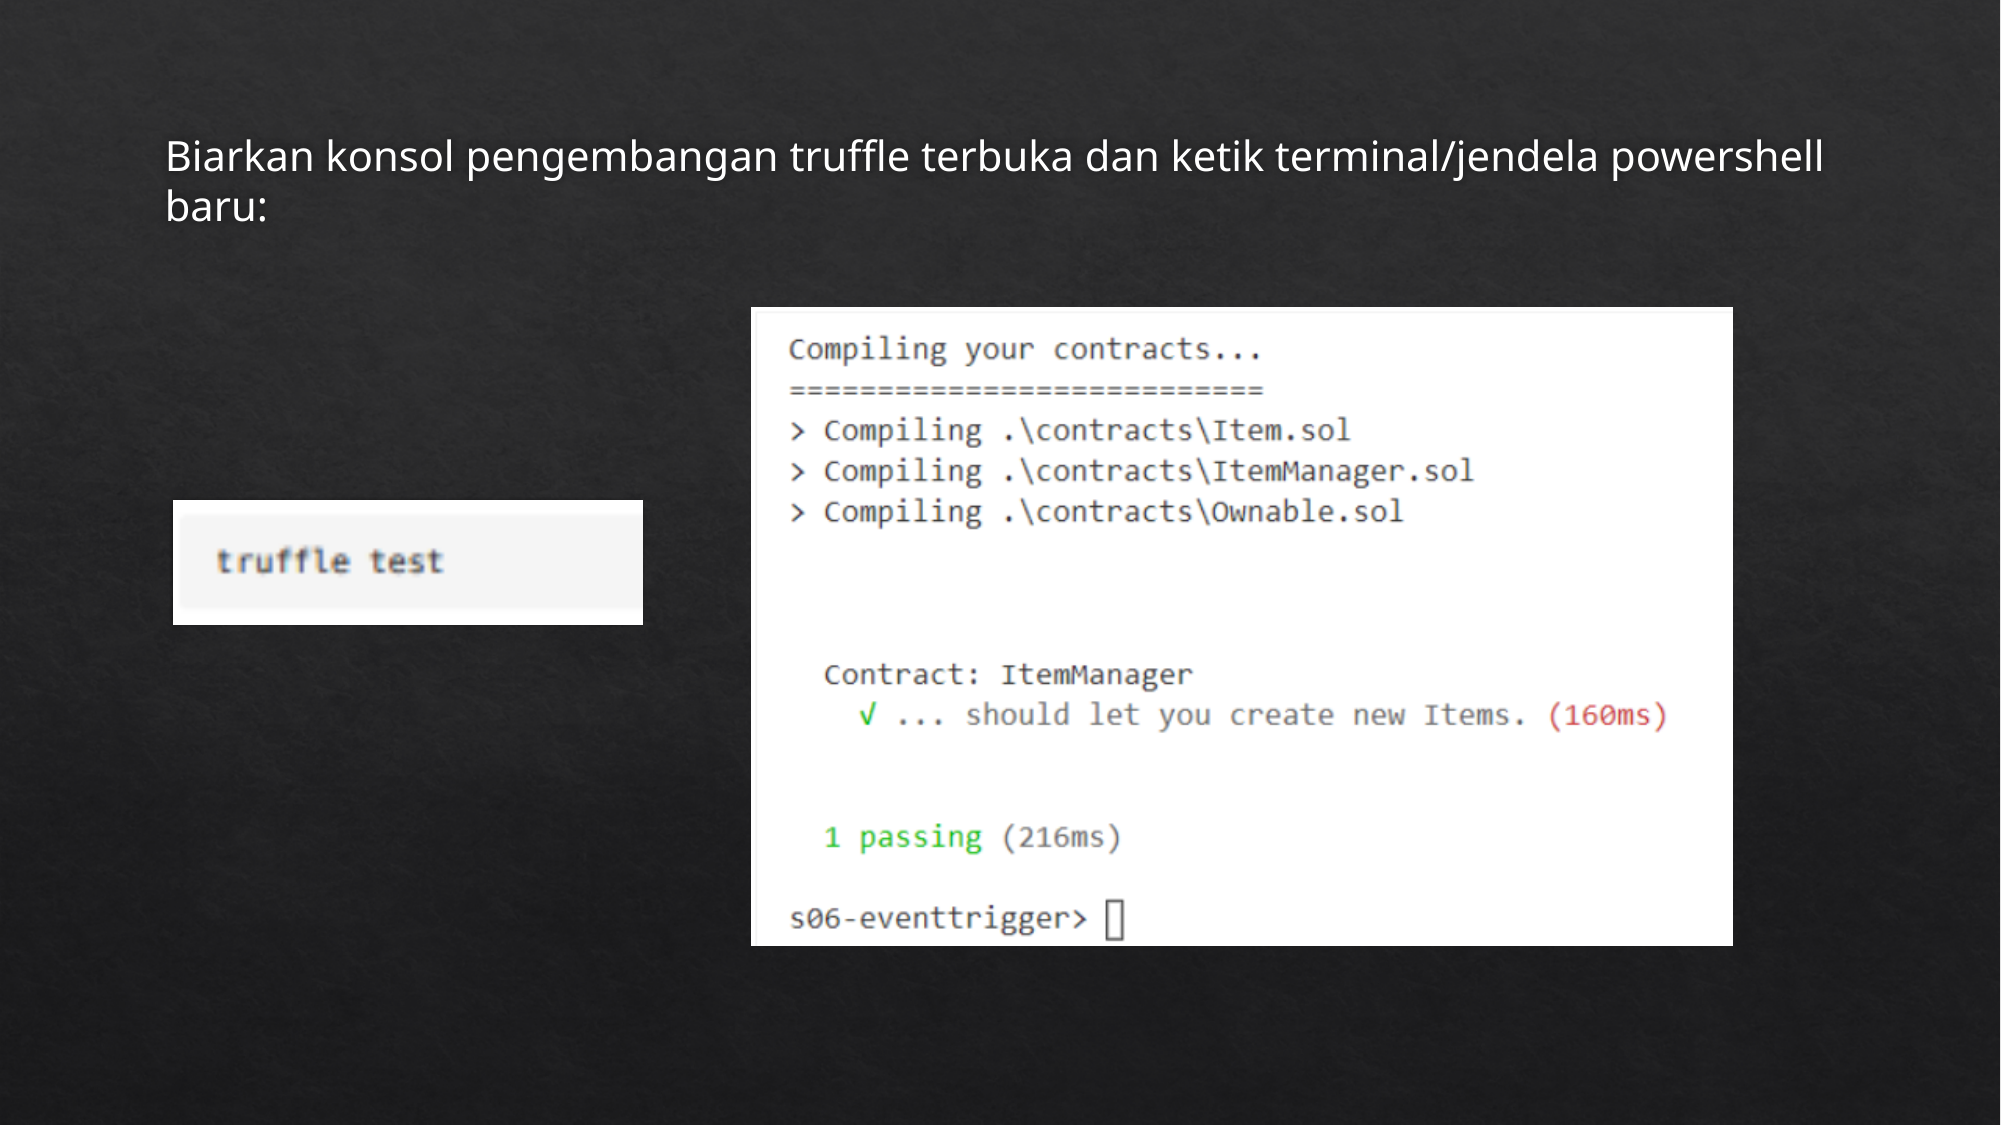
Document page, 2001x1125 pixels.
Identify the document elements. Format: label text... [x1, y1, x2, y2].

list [172, 500, 644, 625]
title Biarkan konsol pengembangan truffle terbuka dan ketik terminal/jendela powershell baru: [149, 78, 1847, 281]
picture [750, 307, 1733, 946]
